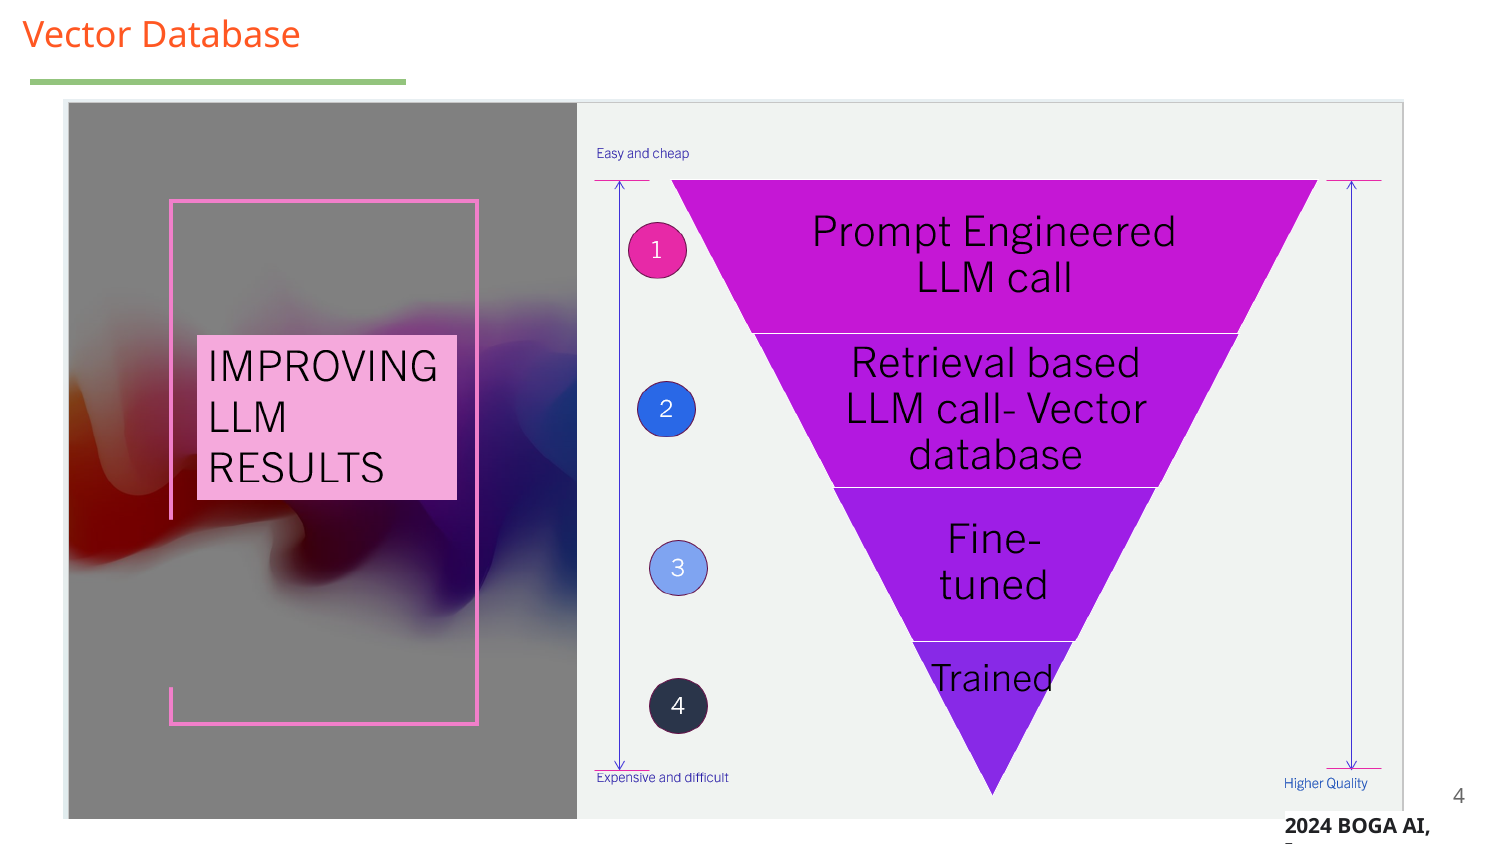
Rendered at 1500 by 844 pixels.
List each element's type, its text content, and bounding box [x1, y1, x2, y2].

title Vector Database [7, 0, 709, 70]
text_box 2024 BOGA AI, Inc. [1269, 797, 1488, 844]
slide_number ‹#› [1408, 764, 1480, 797]
picture [63, 99, 1404, 819]
